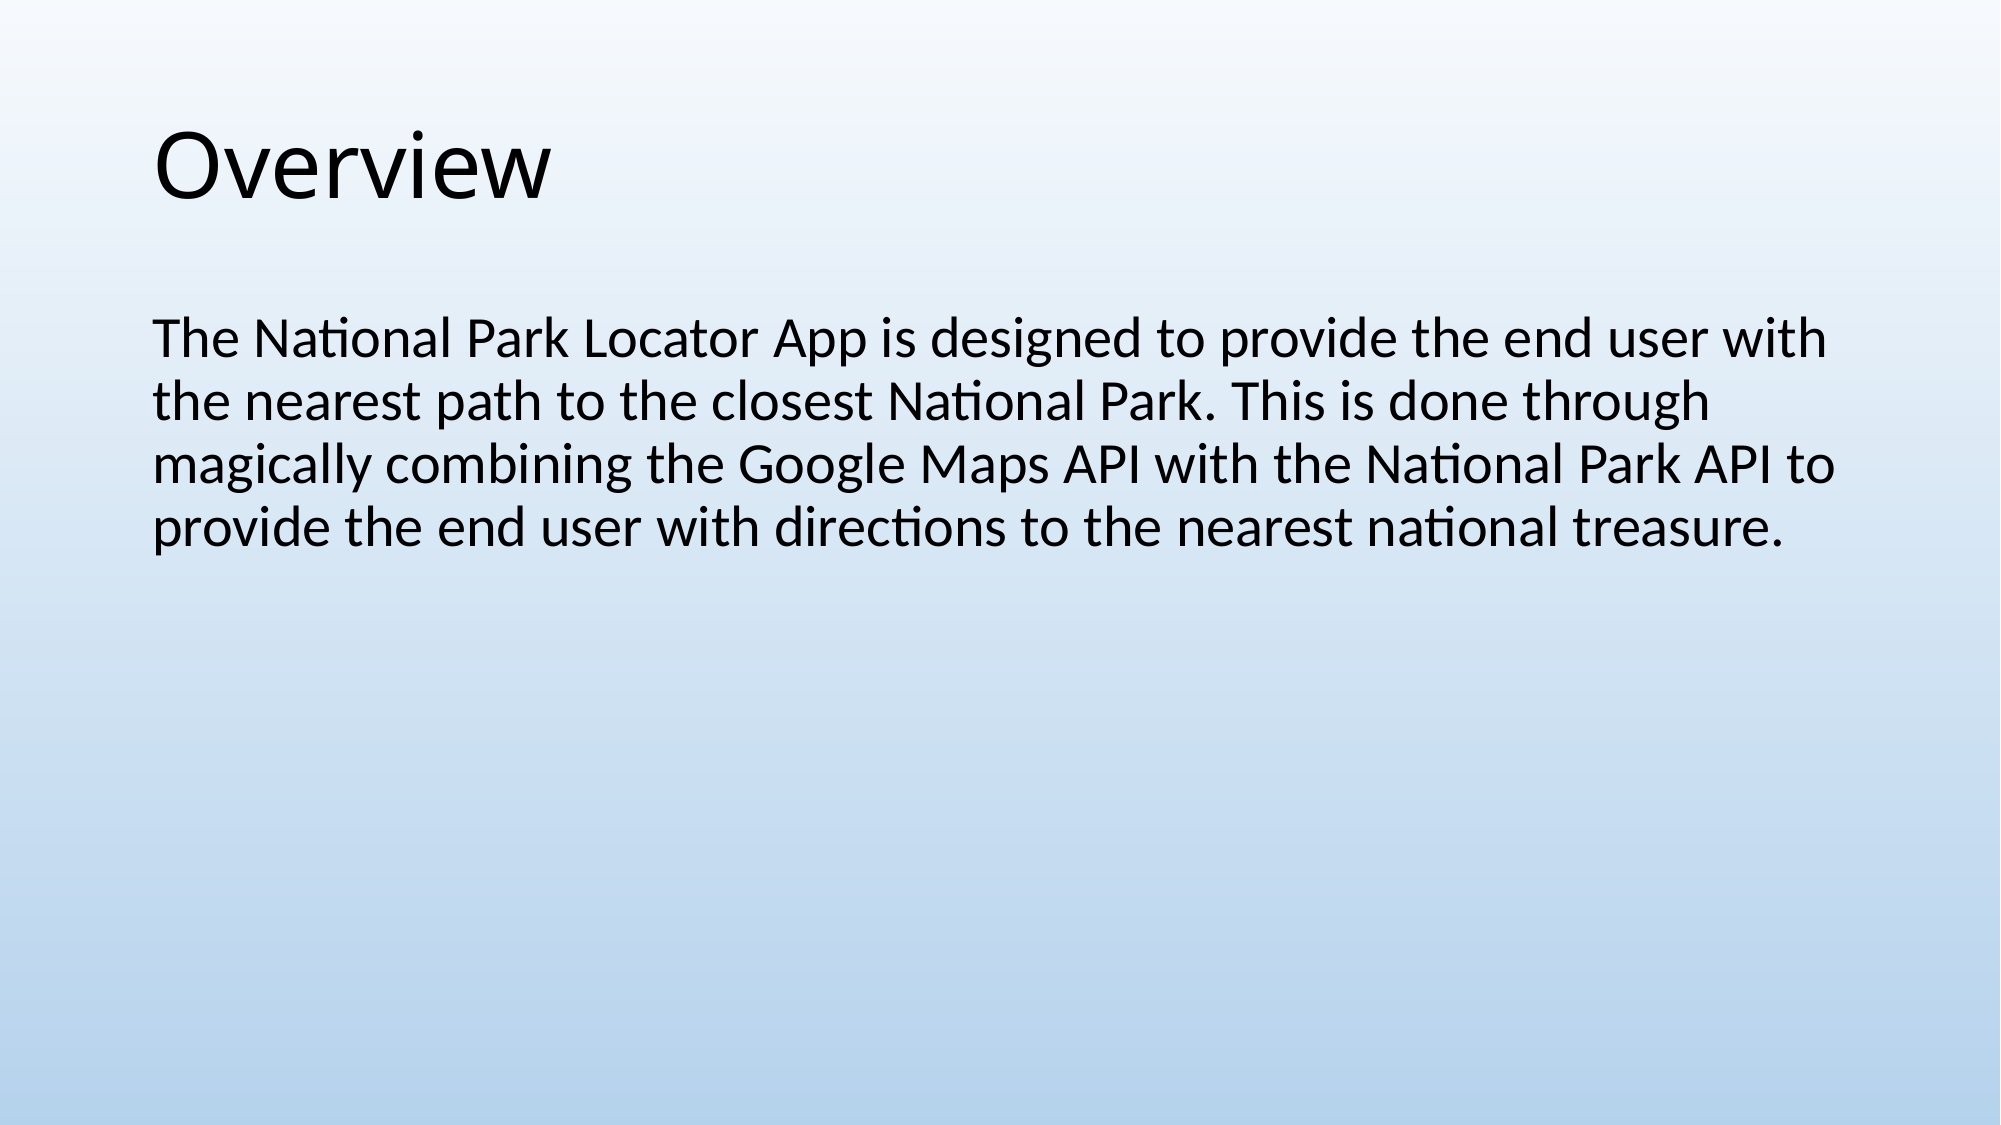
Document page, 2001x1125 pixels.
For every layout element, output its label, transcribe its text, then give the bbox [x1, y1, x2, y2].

title Overview [137, 59, 1863, 278]
list The National Park Locator App is designed to provide the end user with the nearest path to the closest National Park. This is done through magically combining the Google Maps API with the National Park API to provide the end user with directions to the nearest national treasure. [137, 299, 1863, 1014]
